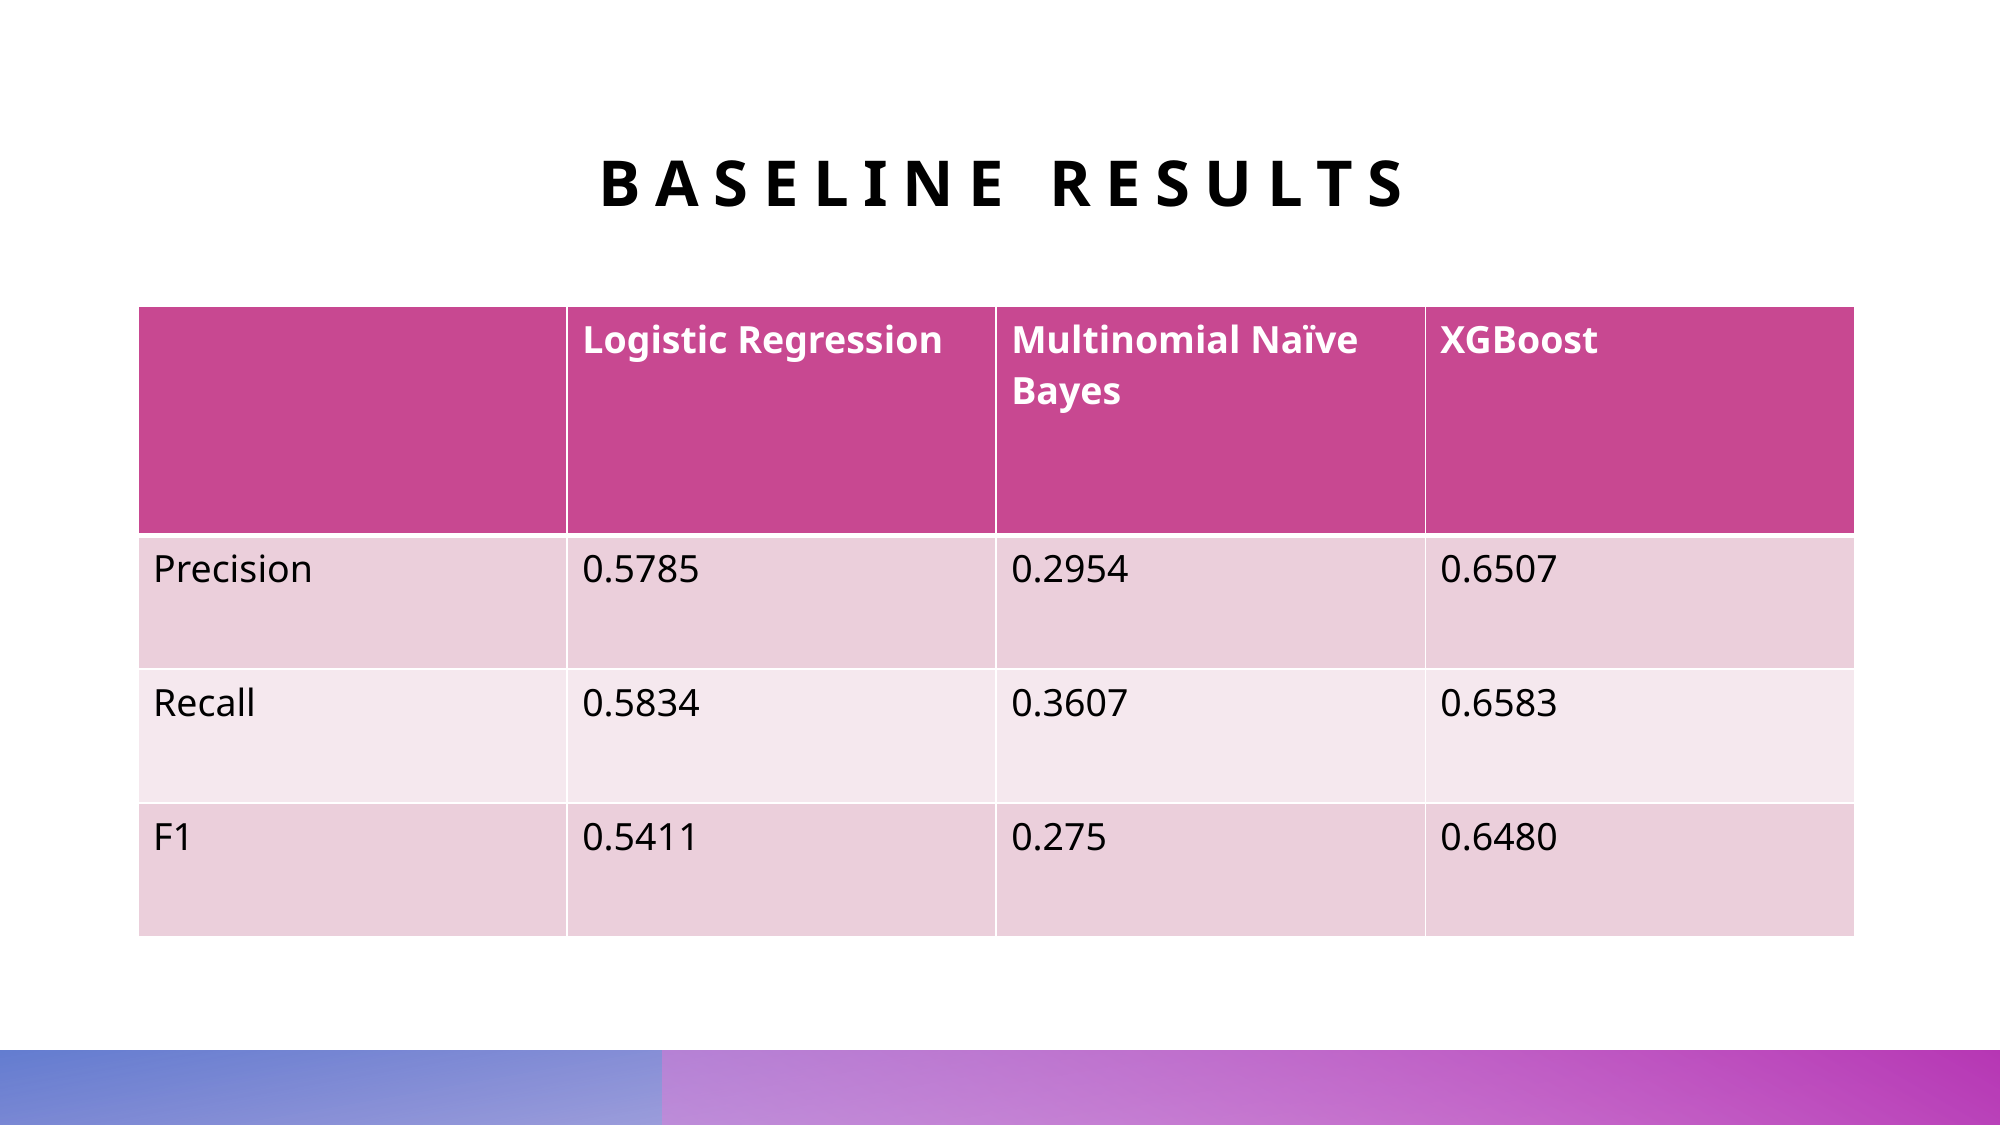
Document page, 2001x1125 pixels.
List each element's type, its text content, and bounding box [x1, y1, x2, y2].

table_cell 0.2954 [997, 538, 1425, 668]
table_cell 0.5785 [568, 538, 995, 668]
table_cell 0.275 [997, 804, 1425, 936]
table_cell 0.5411 [568, 804, 995, 936]
table_cell 0.6583 [1426, 670, 1854, 802]
table_header Multinomial Naïve Bayes [997, 307, 1425, 533]
table_cell Recall [139, 670, 566, 802]
table_cell F1 [139, 804, 566, 936]
table_cell Precision [139, 538, 566, 668]
table_header Logistic Regression [568, 307, 995, 533]
table_cell 0.5834 [568, 670, 995, 802]
table_cell 0.6507 [1426, 538, 1854, 668]
table_header XGBoost [1426, 307, 1854, 533]
text_box Baseline Results [0, 138, 2000, 225]
table_header [139, 307, 566, 533]
table_cell 0.6480 [1426, 804, 1854, 936]
table_cell 0.3607 [997, 670, 1425, 802]
